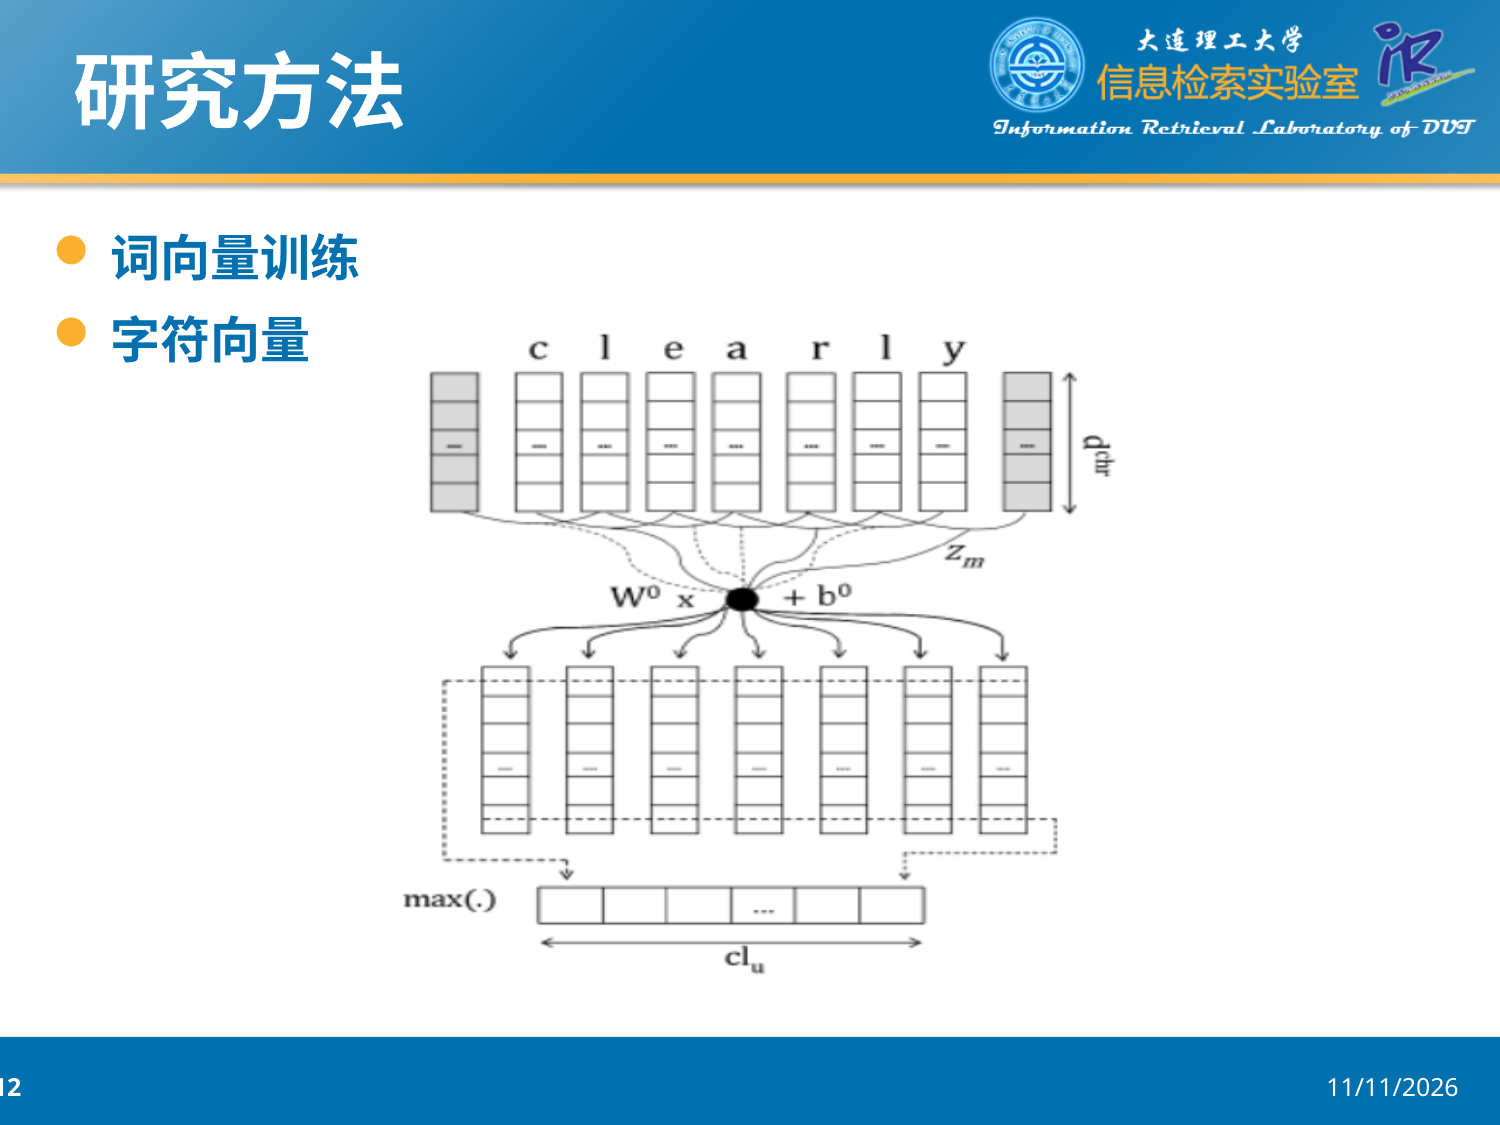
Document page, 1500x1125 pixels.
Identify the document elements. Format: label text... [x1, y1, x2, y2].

list 词向量训练 字符向量 [37, 218, 1459, 1023]
title 研究方法 [58, 30, 944, 148]
picture [0, 0, 1500, 1125]
